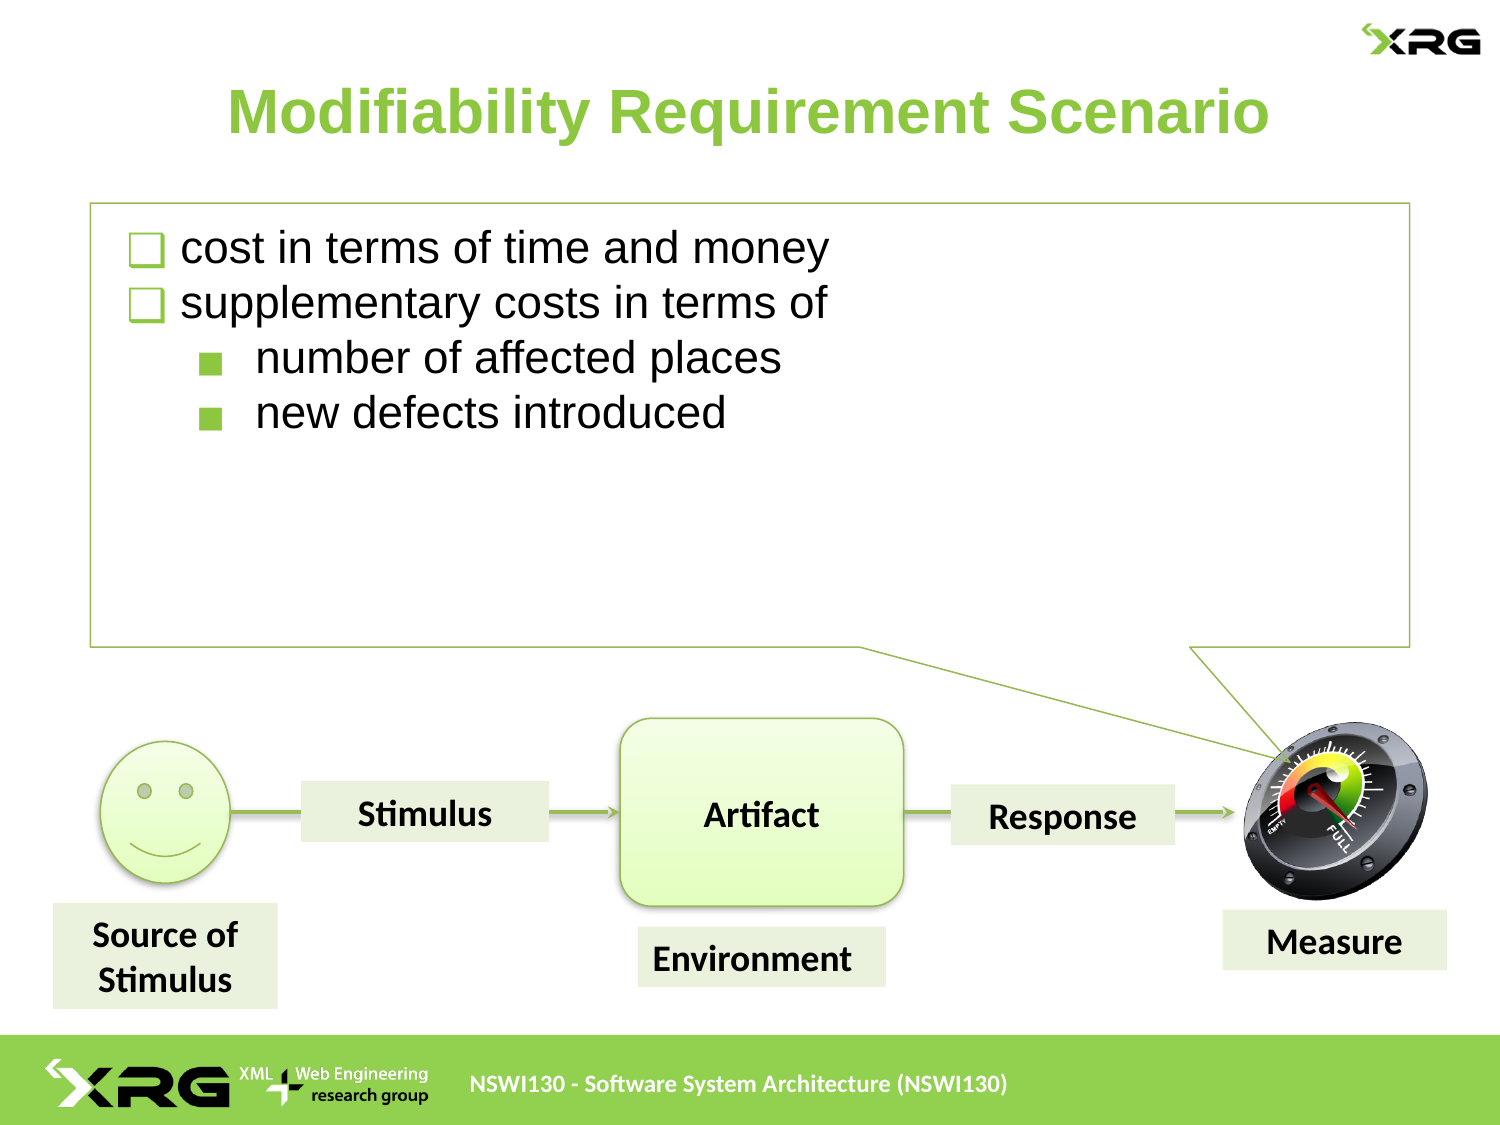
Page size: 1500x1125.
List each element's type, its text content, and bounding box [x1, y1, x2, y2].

text_box Source of Stimulus [53, 903, 278, 1009]
picture [37, 1054, 435, 1111]
picture [1357, 19, 1483, 60]
text_box Environment [637, 926, 886, 988]
title Modifiability Requirement Scenario [75, 45, 1425, 173]
text_box cost in terms of time and money supplementary costs in terms of number of affected places new defects introduced [90, 203, 1410, 746]
text_box Response [950, 821, 1176, 845]
text_box [100, 741, 231, 884]
text_box Artifact [620, 718, 904, 907]
text_box Stimulus [301, 821, 550, 842]
text_box Measure [1222, 909, 1447, 971]
footer NSWI130 - Software System Architecture (NSWI130) [454, 1034, 1358, 1125]
picture [1234, 711, 1436, 913]
text_box Stimulus [301, 781, 550, 811]
text_box Response [950, 784, 1176, 811]
